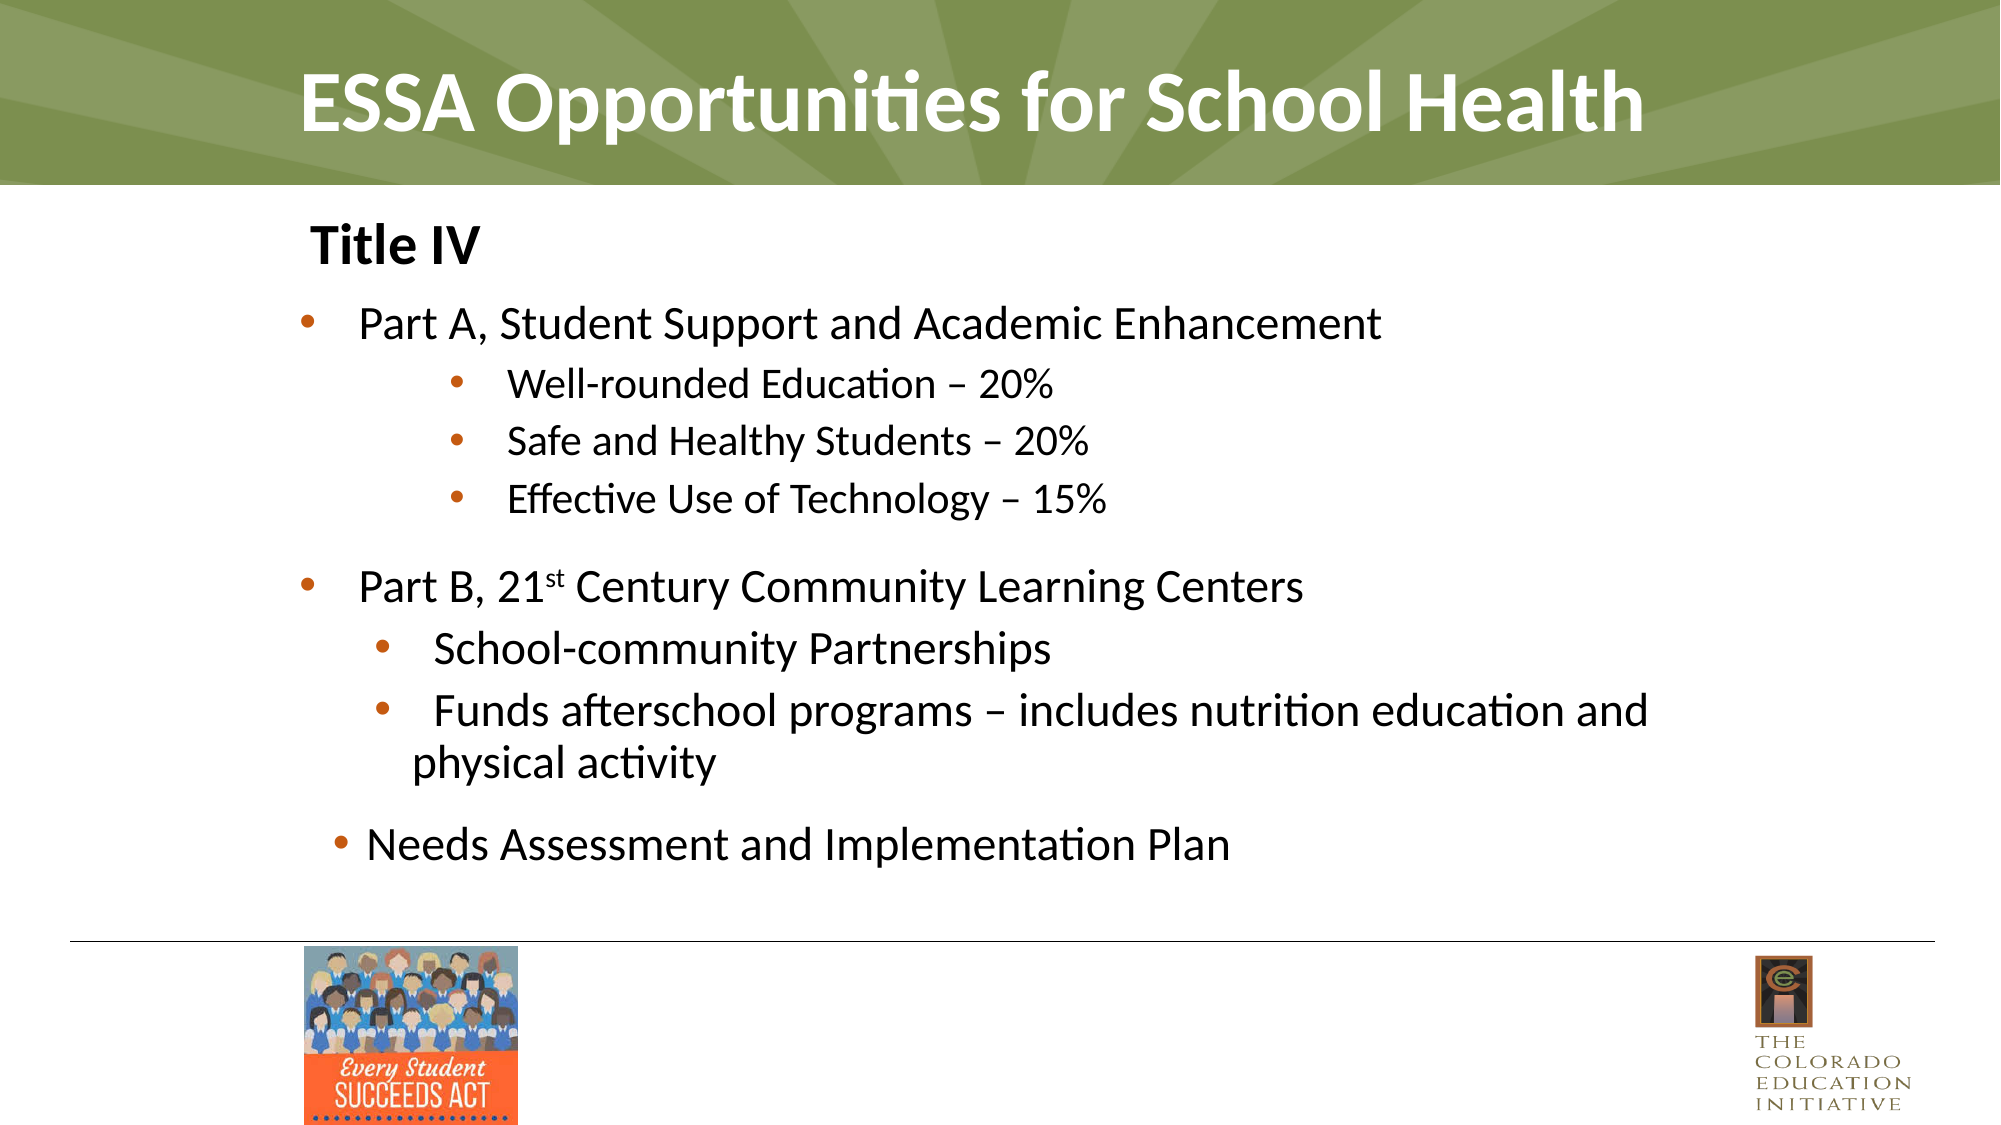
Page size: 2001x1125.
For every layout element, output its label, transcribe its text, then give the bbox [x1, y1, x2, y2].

picture [0, 0, 2000, 185]
picture [304, 946, 518, 1125]
title ESSA Opportunities for School Health [284, 22, 1699, 185]
list Title IV Part A, Student Support and Academic Enhancement Well-rounded Education – 20% Safe and Healthy Students – 20% Effective Use of Technology – 15% Part B, 21st Century Community Learning Centers School-community Partnerships Funds afterschool programs – includes nutrition education and physical activity Needs Assessment and Implementation Plan [284, 207, 1750, 847]
picture [1752, 953, 1912, 1112]
